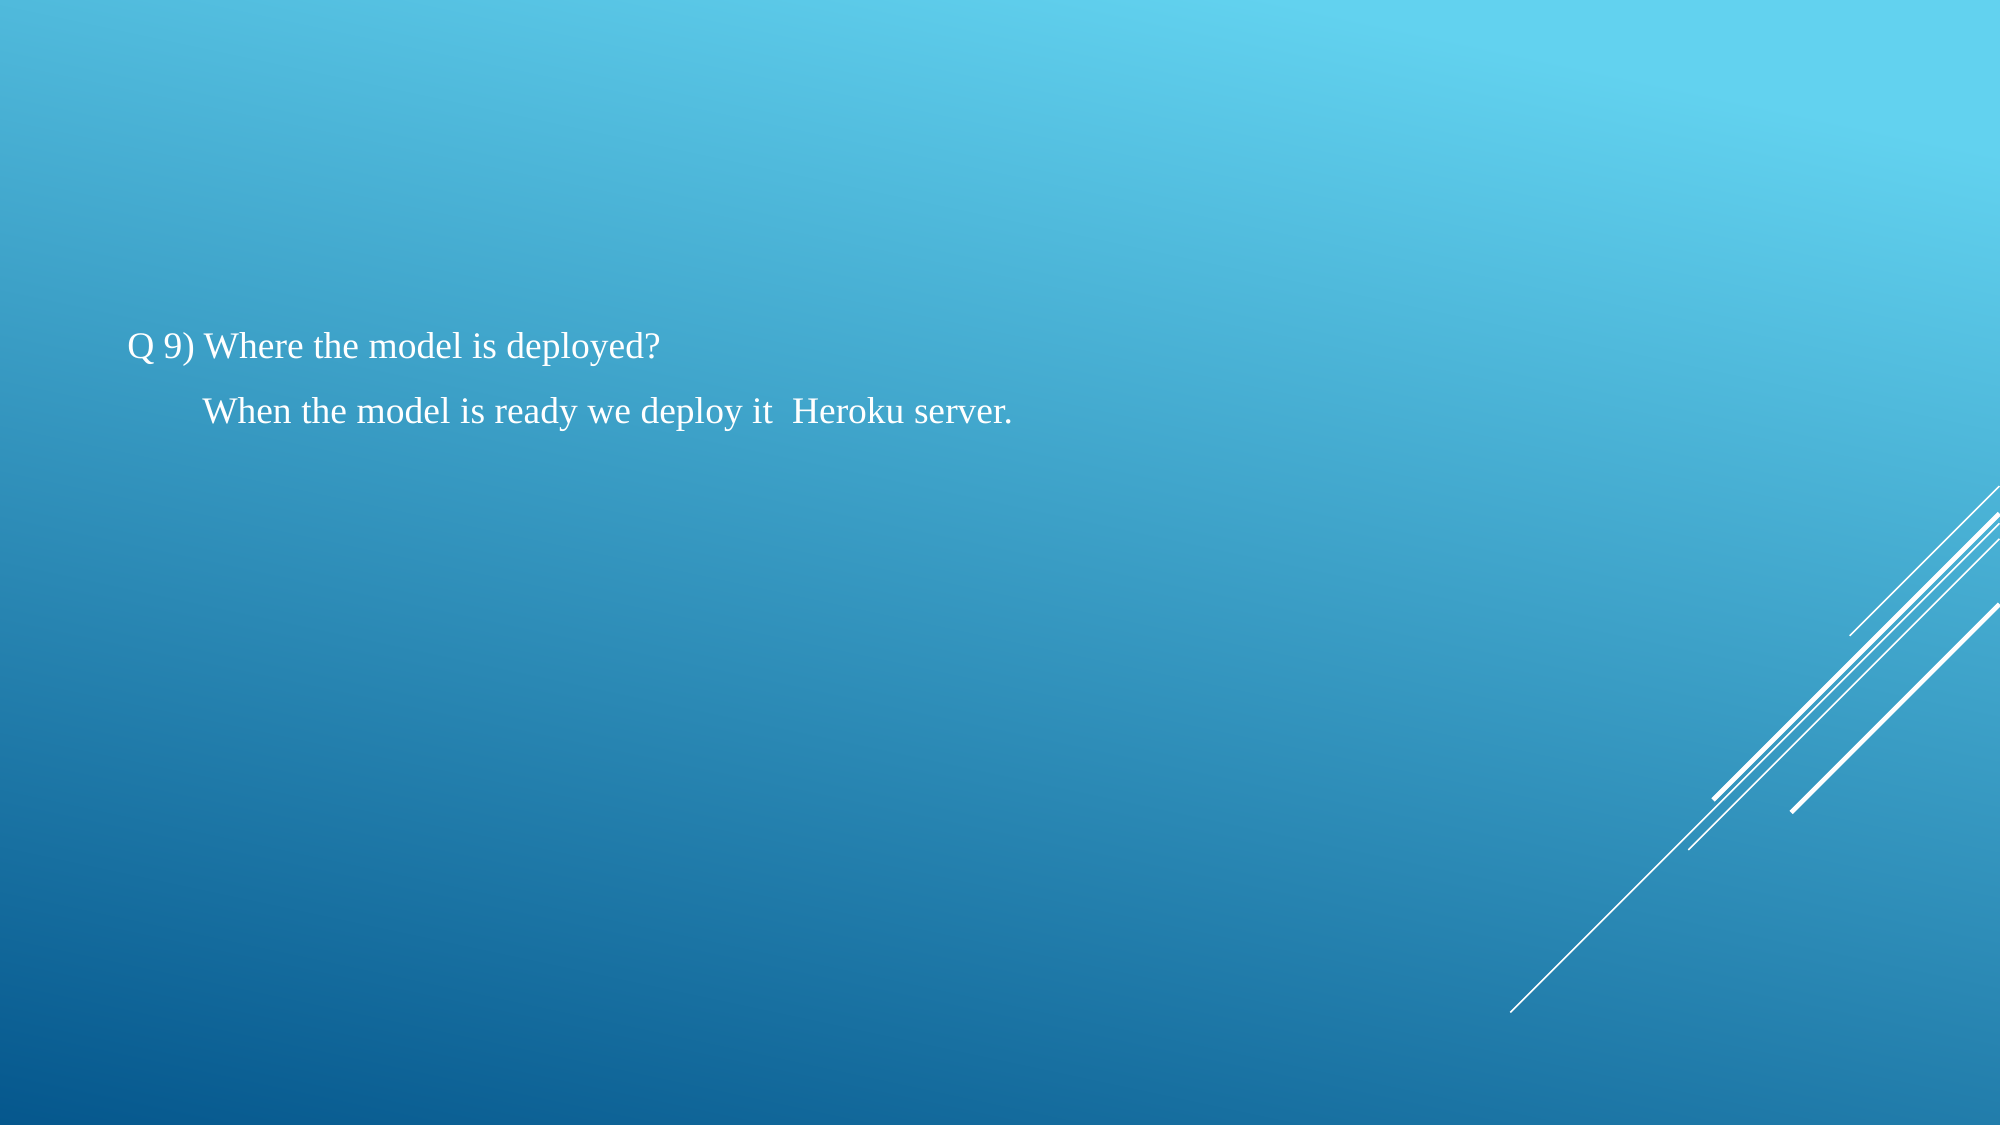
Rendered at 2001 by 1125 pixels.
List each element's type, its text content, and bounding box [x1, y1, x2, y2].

list Q 9) Where the model is deployed? When the model is ready we deploy it Heroku server. [112, 112, 1938, 706]
